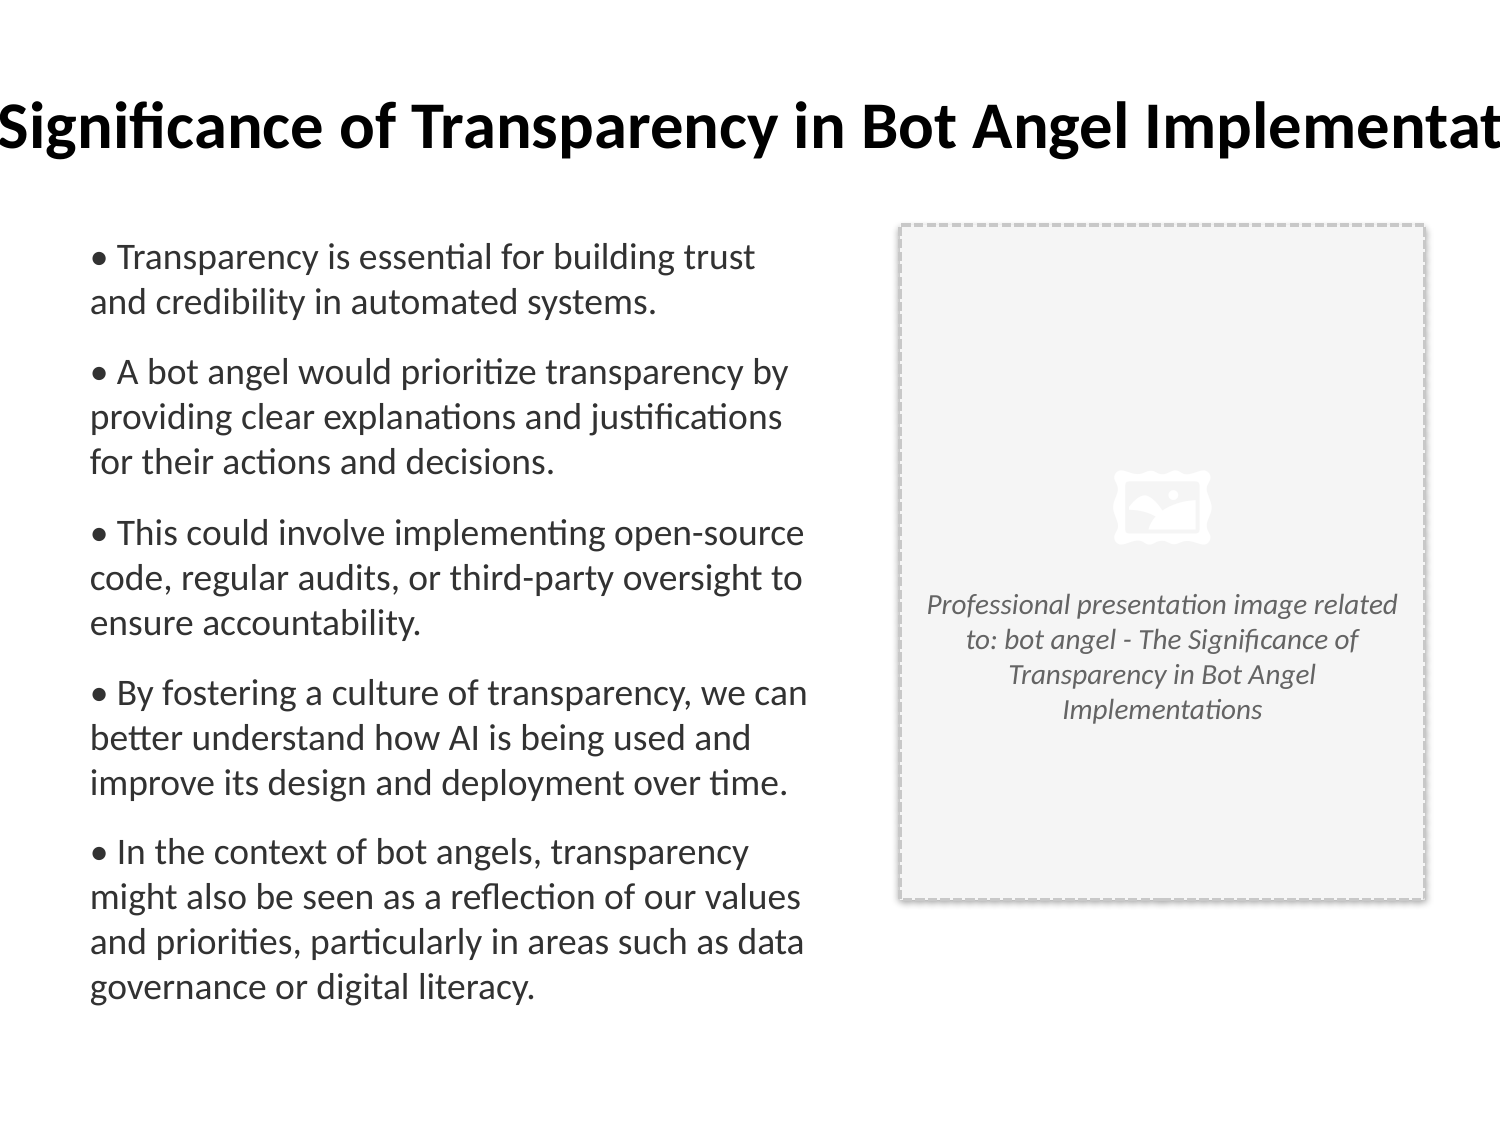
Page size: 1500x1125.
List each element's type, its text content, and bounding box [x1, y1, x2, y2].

text_box • Transparency is essential for building trust and credibility in automated systems. • A bot angel would prioritize transparency by providing clear explanations and justifications for their actions and decisions. • This could involve implementing open-source code, regular audits, or third-party oversight to ensure accountability. • By fostering a culture of transparency, we can better understand how AI is being used and improve its design and deployment over time. • In the context of bot angels, transparency might also be seen as a reflection of our values and priorities, particularly in areas such as data governance or digital literacy. [74, 224, 825, 1015]
text_box The Significance of Transparency in Bot Angel Implementations [0, 74, 1500, 170]
text_box 🖼️ Professional presentation image related to: bot angel - The Significance of Transparency in Bot Angel Implementations [899, 224, 1426, 901]
